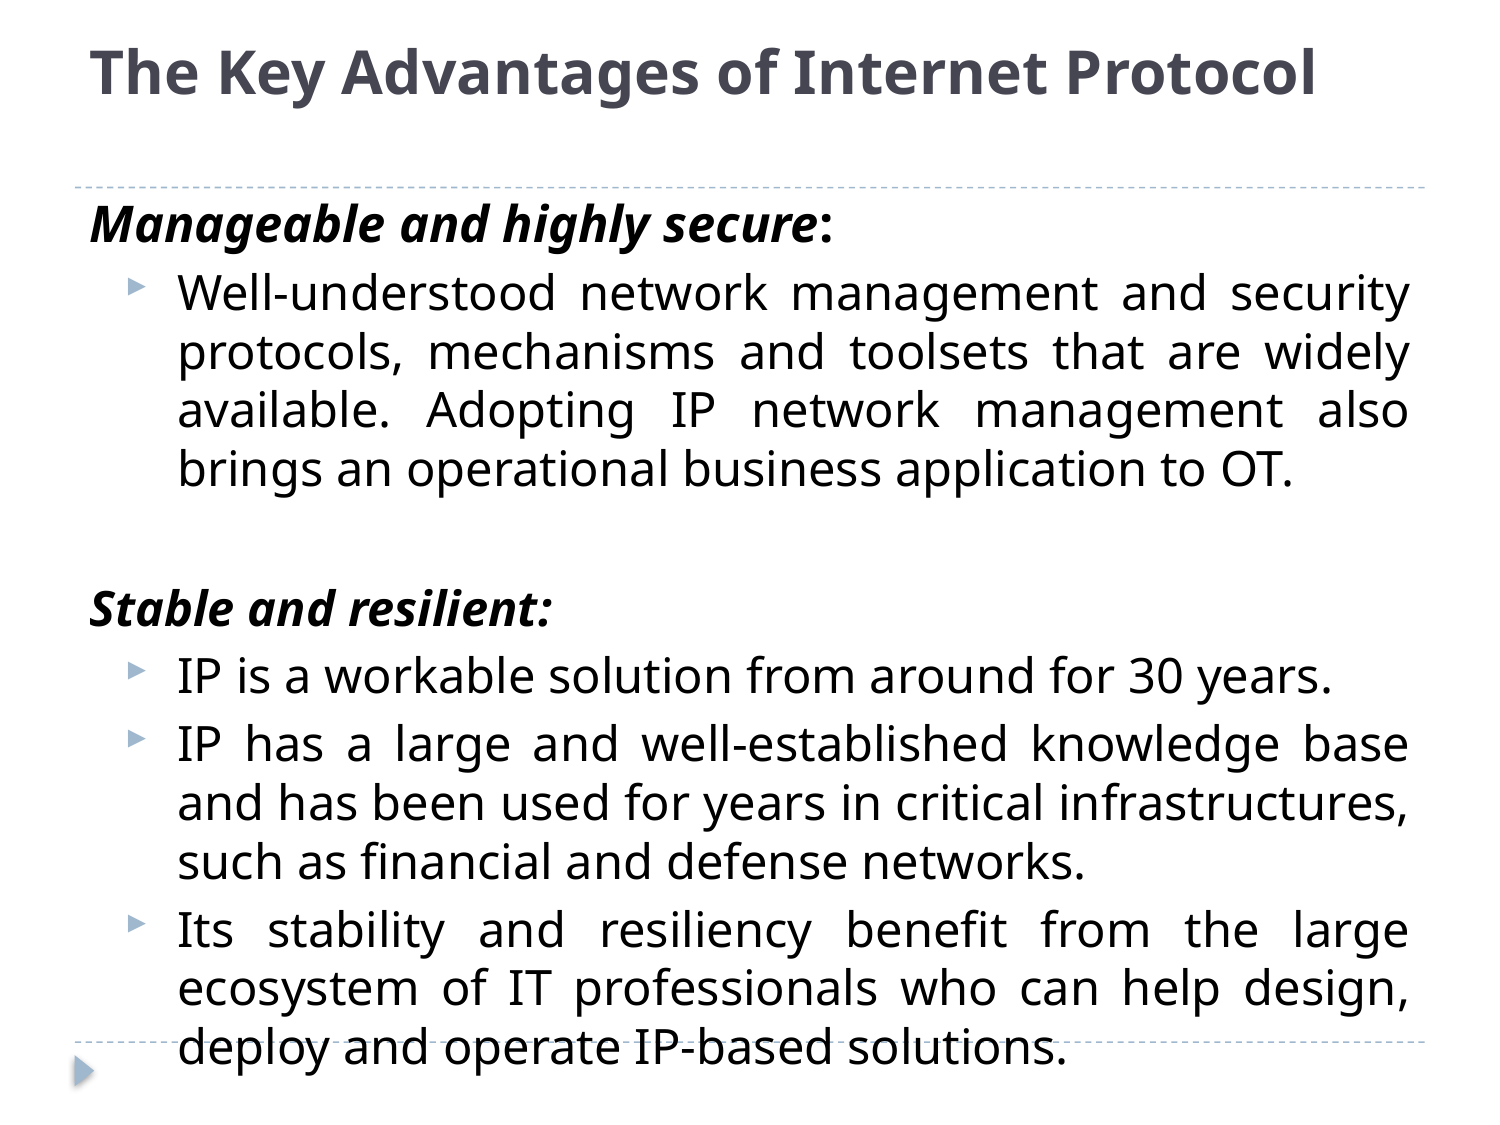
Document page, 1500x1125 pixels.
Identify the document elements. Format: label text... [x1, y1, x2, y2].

title The Key Advantages of Internet Protocol [75, 24, 1425, 114]
list Manageable and highly secure: Well-understood network management and security protocols, mechanisms and toolsets that are widely available. Adopting IP network management also brings an operational business application to OT. Stable and resilient: IP is a workable solution from around for 30 years. IP has a large and well-established knowledge base and has been used for years in critical infrastructures, such as financial and defense networks. Its stability and resiliency benefit from the large ecosystem of IT professionals who can help design, deploy and operate IP-based solutions. [75, 184, 1425, 1100]
